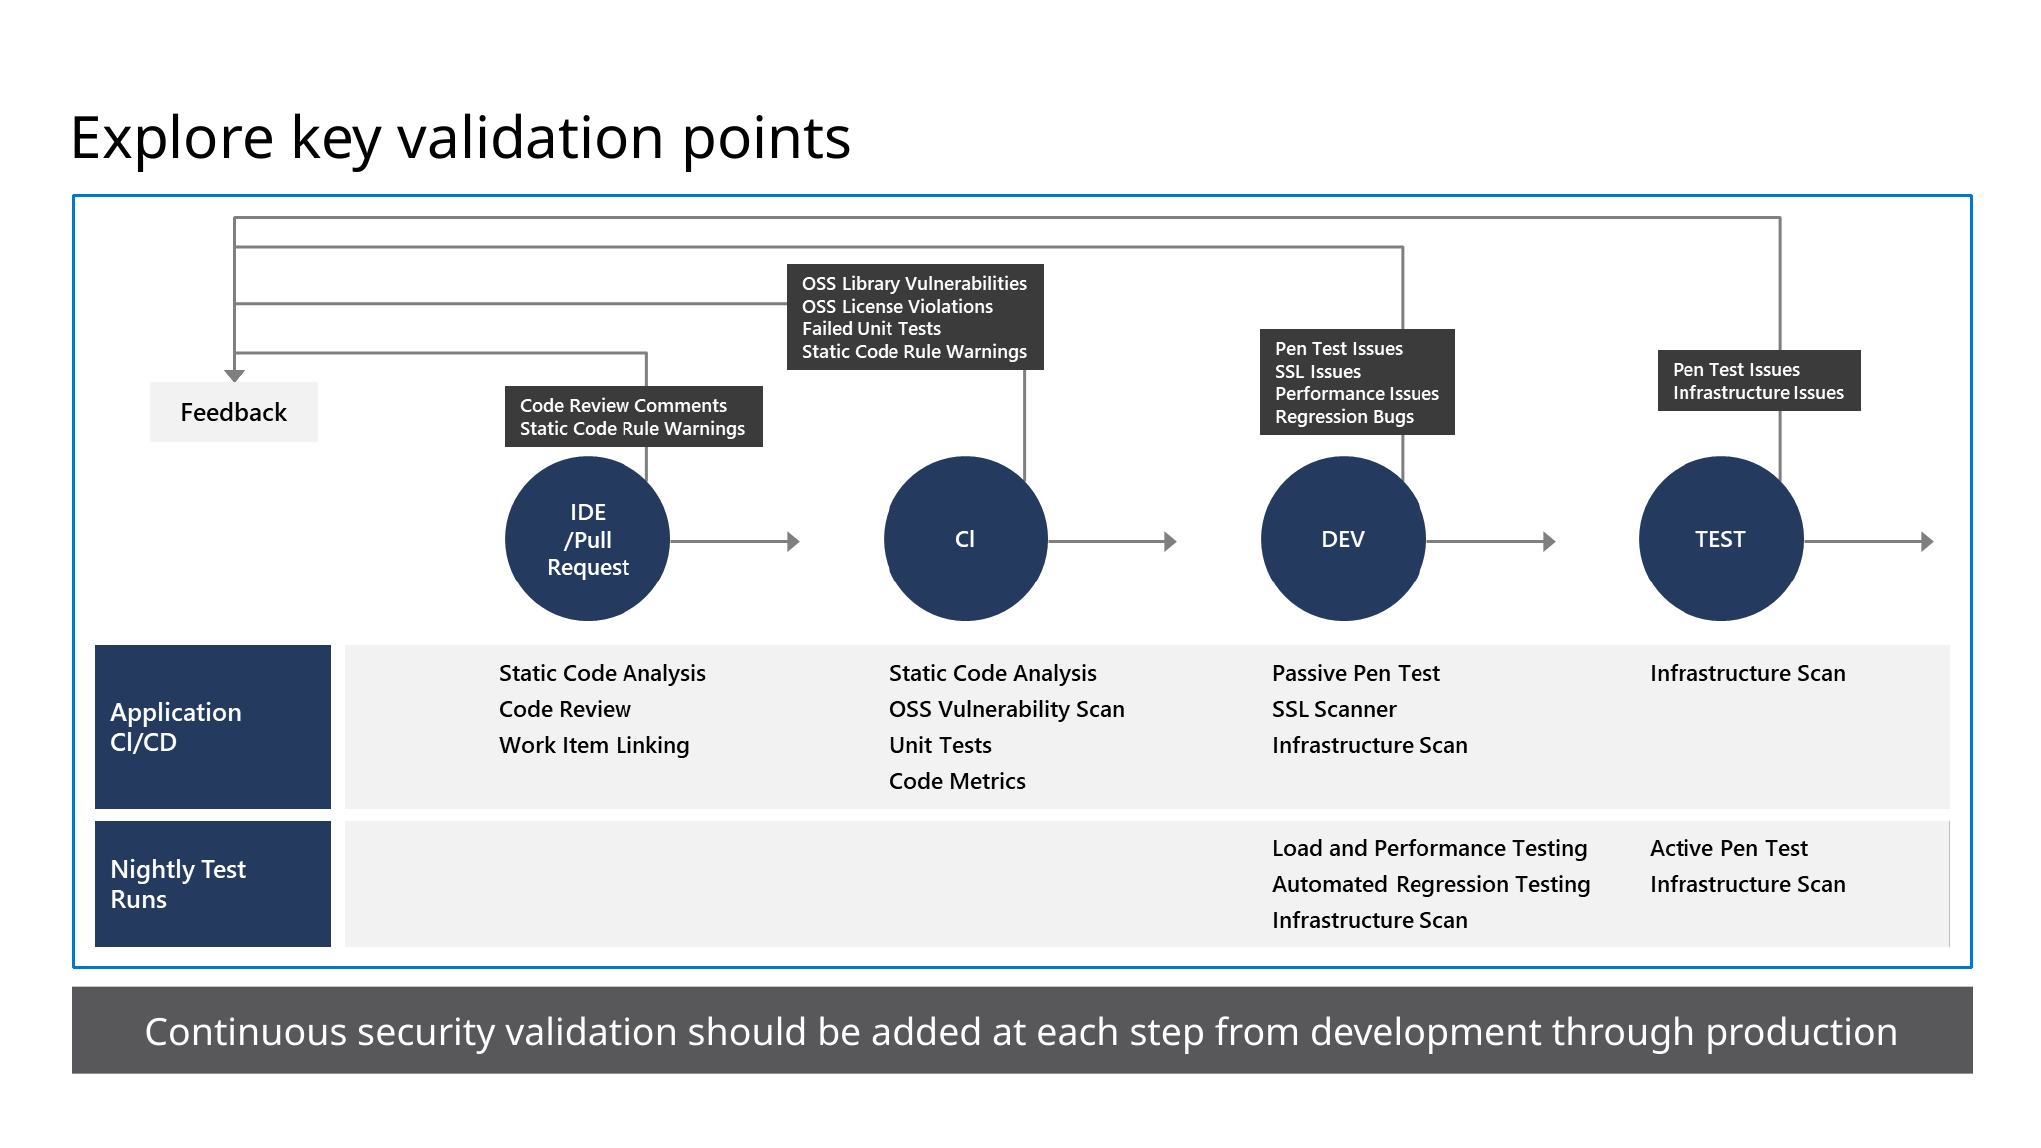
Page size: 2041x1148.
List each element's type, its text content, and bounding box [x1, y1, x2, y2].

title Explore key validation points [70, 103, 1969, 172]
text_box Continuous security validation should be added at each step from development through production [72, 986, 1973, 1074]
picture [74, 196, 1971, 967]
